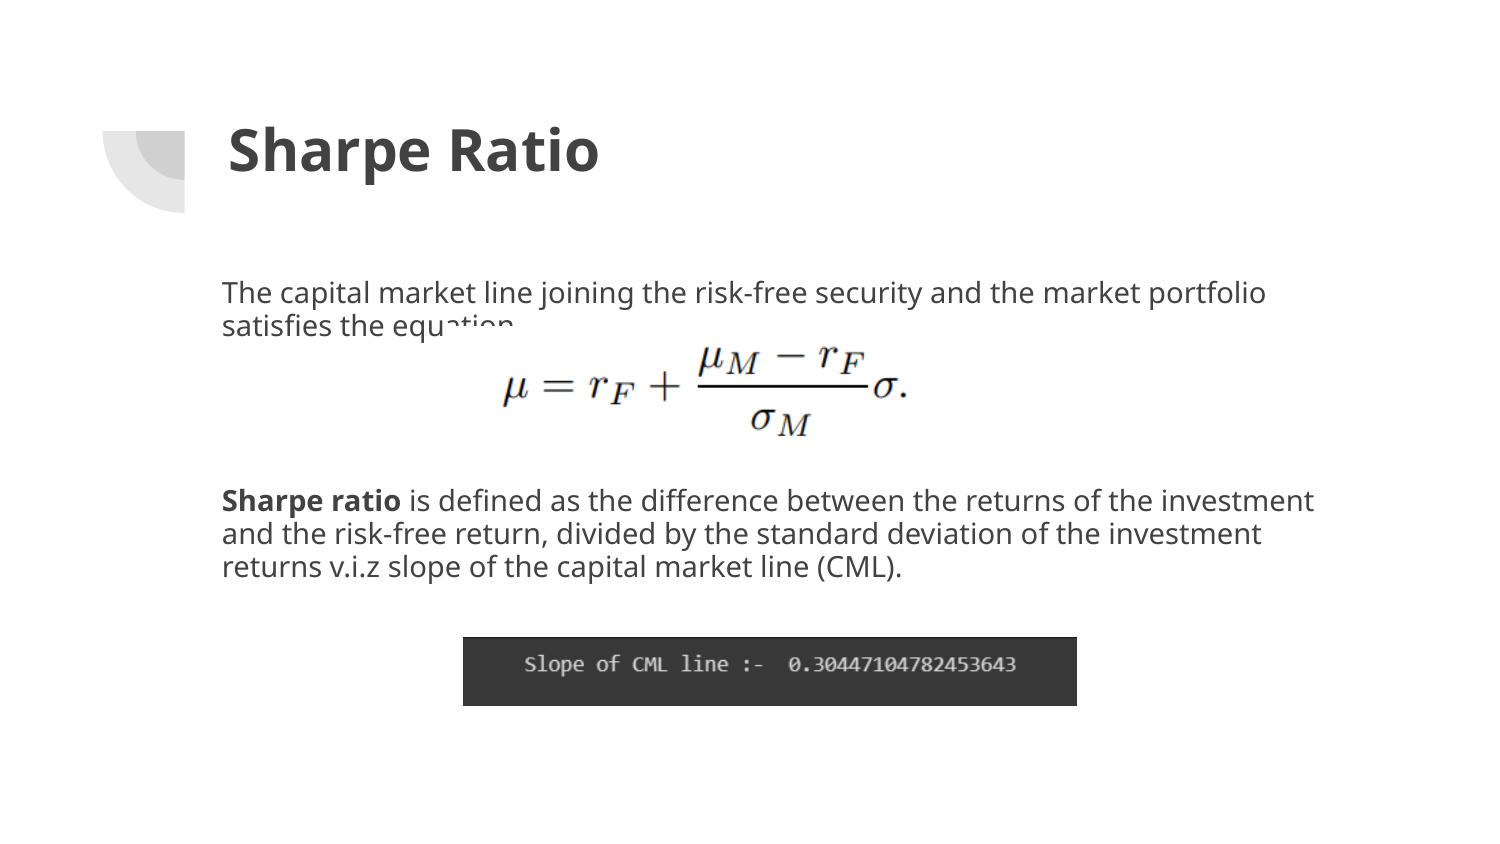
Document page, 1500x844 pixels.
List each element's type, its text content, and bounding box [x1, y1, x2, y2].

picture [445, 326, 984, 454]
picture [463, 637, 1078, 706]
title Sharpe Ratio [213, 98, 1368, 263]
list The capital market line joining the risk-free security and the market portfolio satisfies the equation . Sharpe ratio is defined as the difference between the returns of the investment and the risk-free return, divided by the standard deviation of the investment returns v.i.z slope of the capital market line (CML). [206, 262, 1361, 771]
